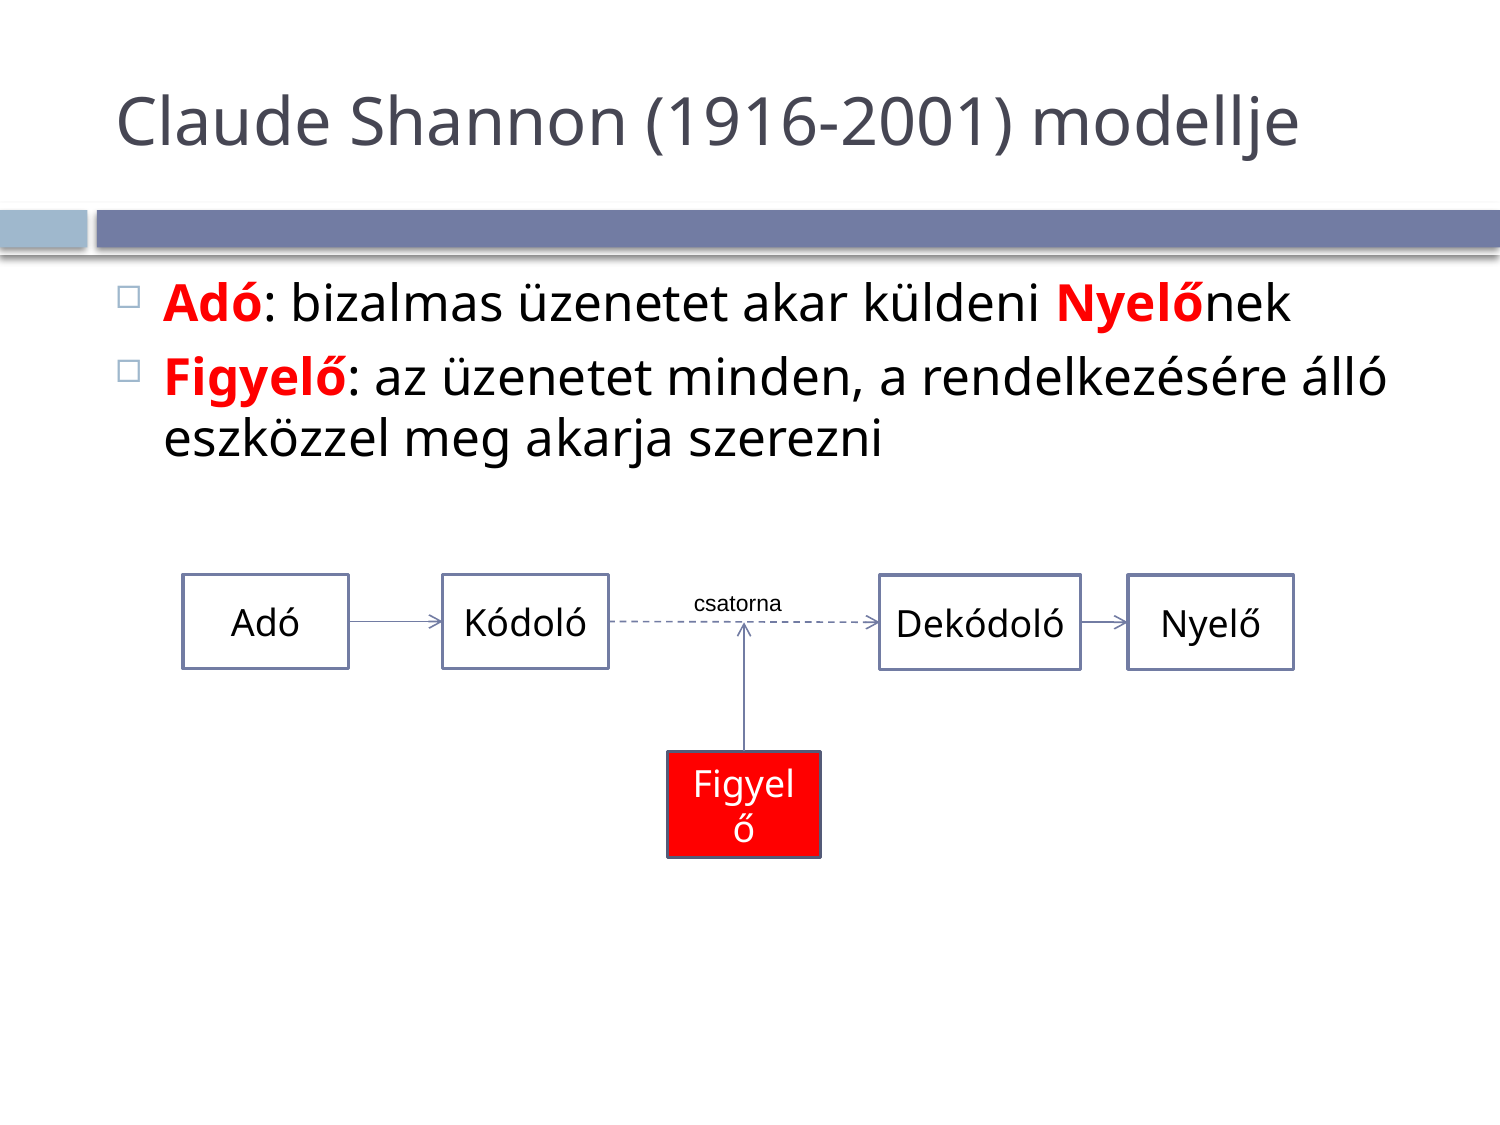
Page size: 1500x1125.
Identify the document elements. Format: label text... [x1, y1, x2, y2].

title Claude Shannon (1916-2001) modellje [100, 37, 1438, 200]
list Adó: bizalmas üzenetet akar küldeni Nyelőnek Figyelő: az üzenetet minden, a rendelkezésére álló eszközzel meg akarja szerezni [100, 262, 1438, 551]
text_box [182, 573, 1294, 859]
